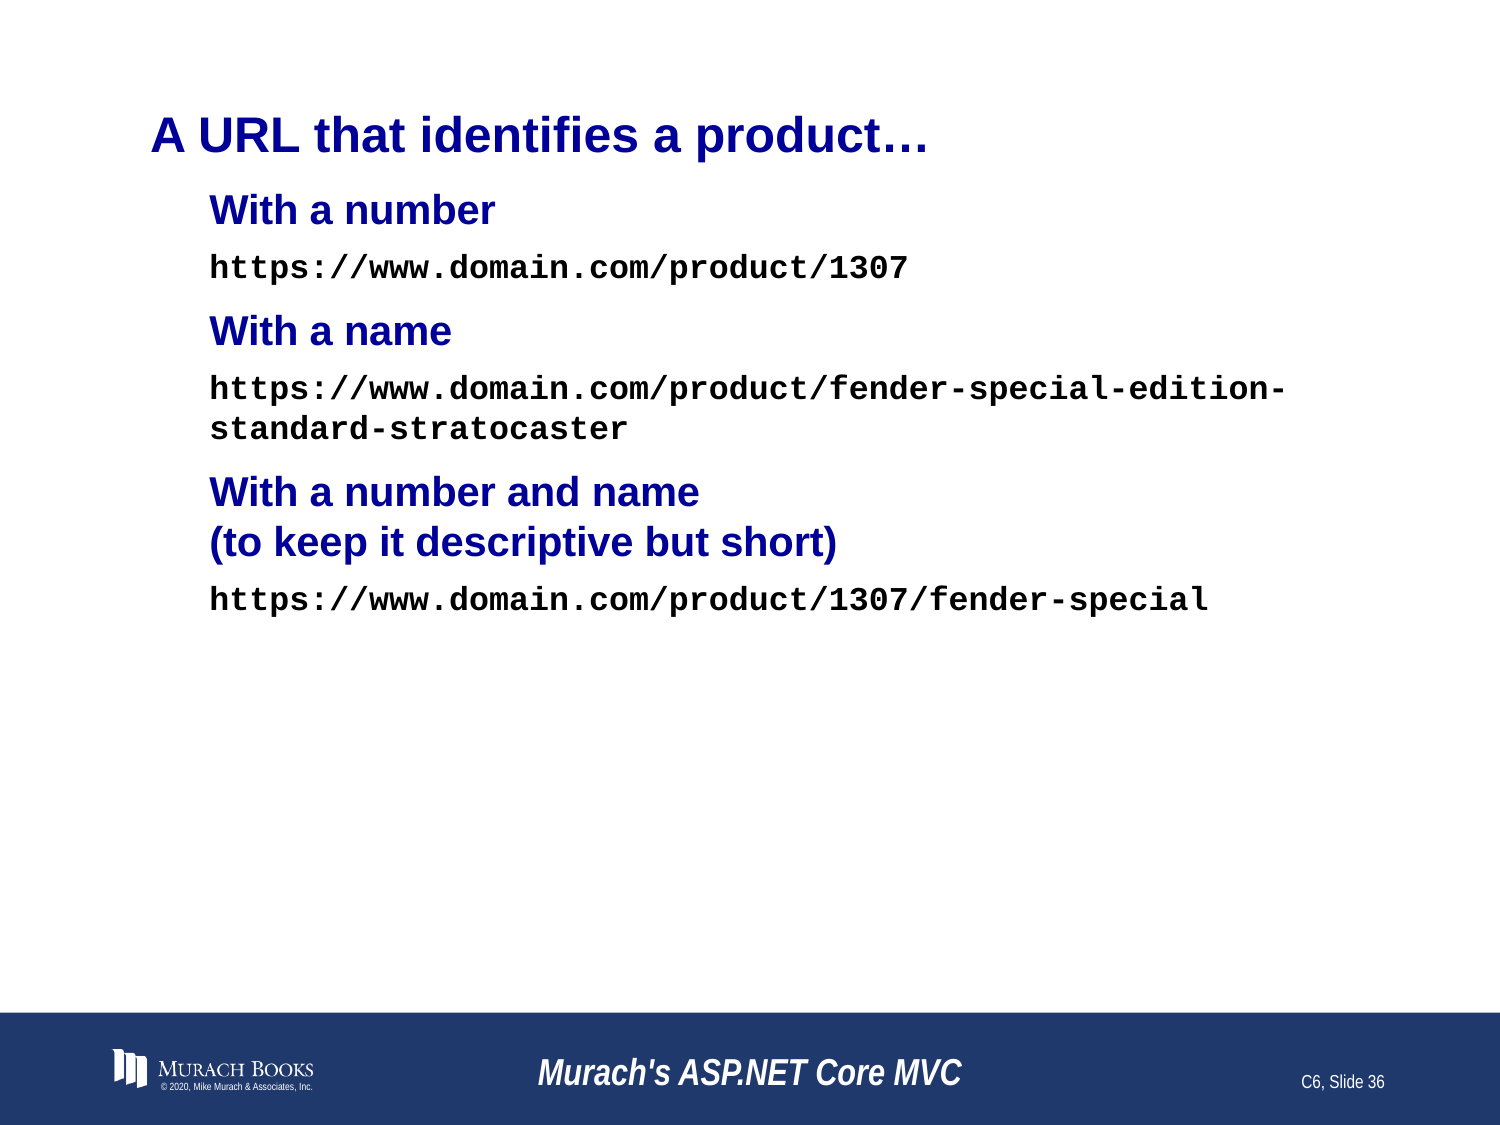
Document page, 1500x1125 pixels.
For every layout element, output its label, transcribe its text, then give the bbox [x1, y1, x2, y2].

slide_number Murach's ASP.NET Core MVC [463, 1025, 1050, 1100]
title A URL that identifies a product… [150, 102, 1350, 164]
footer © 2020, Mike Murach & Associates, Inc. [12, 1025, 463, 1100]
slide_number C6, Slide 36 [1087, 1025, 1400, 1100]
list With a number https://www.domain.com/product/1307 With a name https://www.domain.com/product/fender-special-edition-standard-stratocaster With a number and name (to keep it descriptive but short) https://www.domain.com/product/1307/fender-special [137, 174, 1350, 975]
